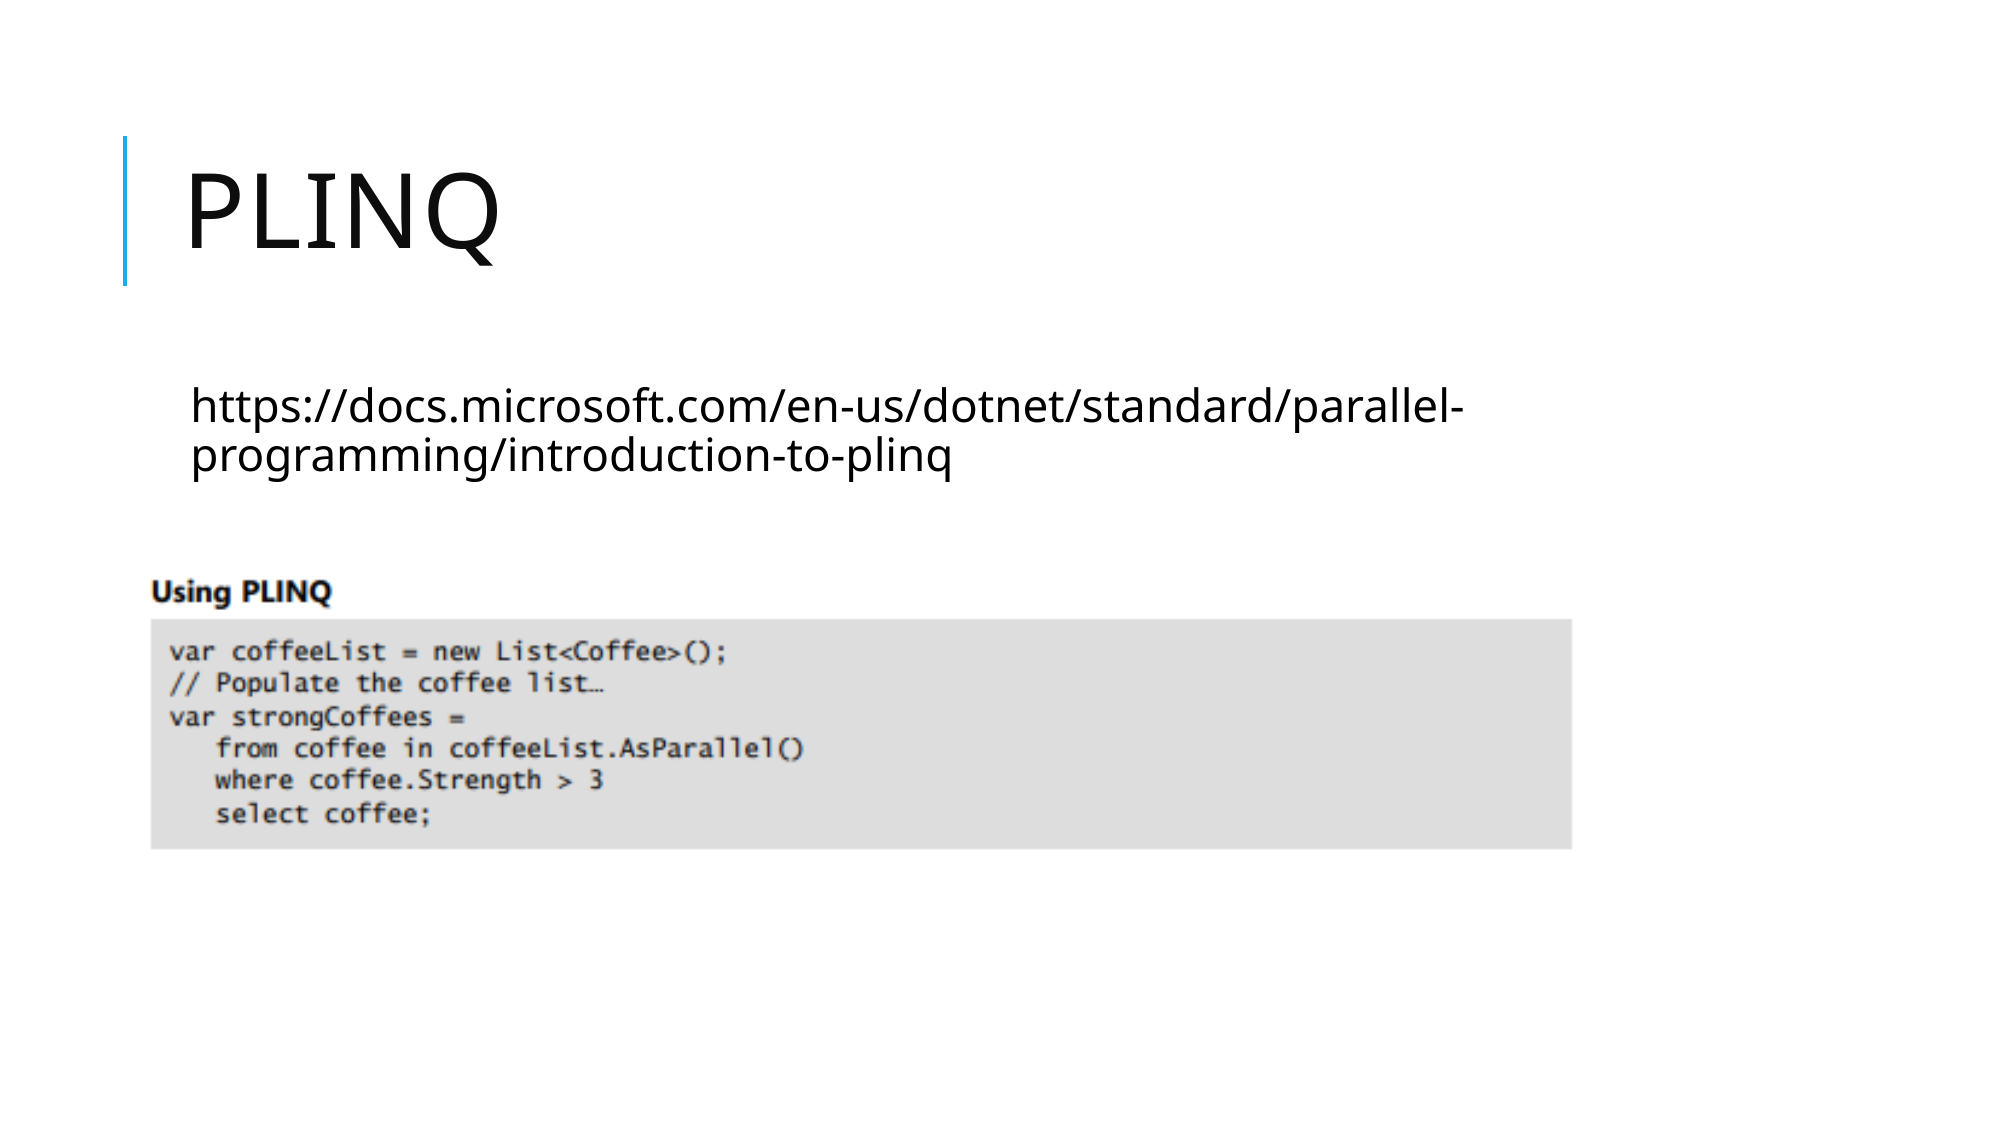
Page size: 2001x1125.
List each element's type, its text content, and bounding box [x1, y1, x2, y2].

list https://docs.microsoft.com/en-us/dotnet/standard/parallel-programming/introduction-to-plinq [168, 375, 1763, 1035]
title PLINQ [168, 96, 1763, 342]
picture [125, 547, 1609, 913]
